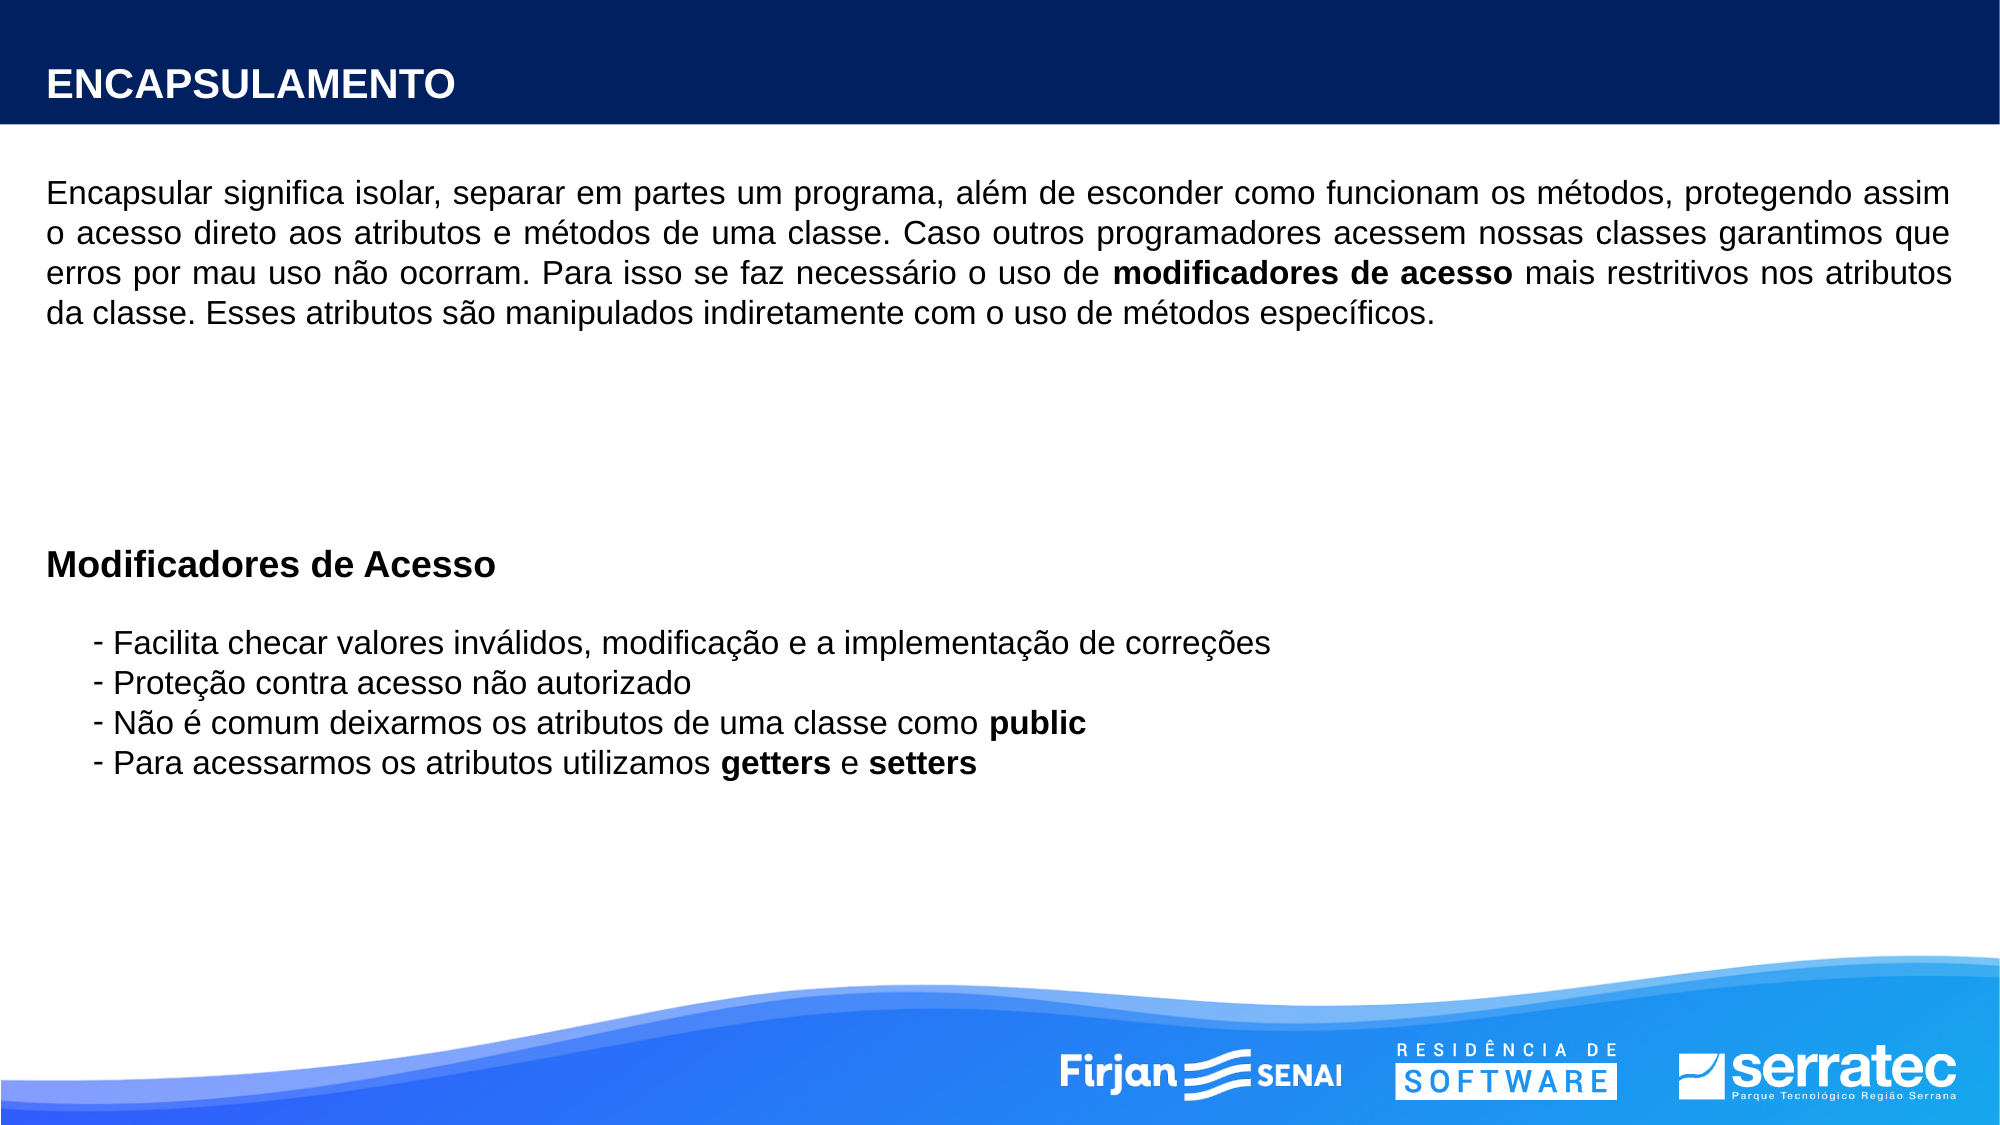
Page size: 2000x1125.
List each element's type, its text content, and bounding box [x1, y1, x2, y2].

text_box Modificadores de Acesso [31, 532, 544, 593]
picture [1, 943, 2000, 1125]
text_box Encapsular significa isolar, separar em partes um programa, além de esconder como funcionam os métodos, protegendo assim o acesso direto aos atributos e métodos de uma classe. Caso outros programadores acessem nossas classes garantimos que erros por mau uso não ocorram. Para isso se faz necessário o uso de modificadores de acesso mais restritivos nos atributos da classe. Esses atributos são manipulados indiretamente com o uso de métodos específicos. [31, 163, 1969, 339]
text_box ENCAPSULAMENTO [31, 35, 1731, 129]
text_box Facilita checar valores inválidos, modificação e a implementação de correções Proteção contra acesso não autorizado Não é comum deixarmos os atributos de uma classe como public Para acessarmos os atributos utilizamos getters e setters [78, 613, 1922, 789]
